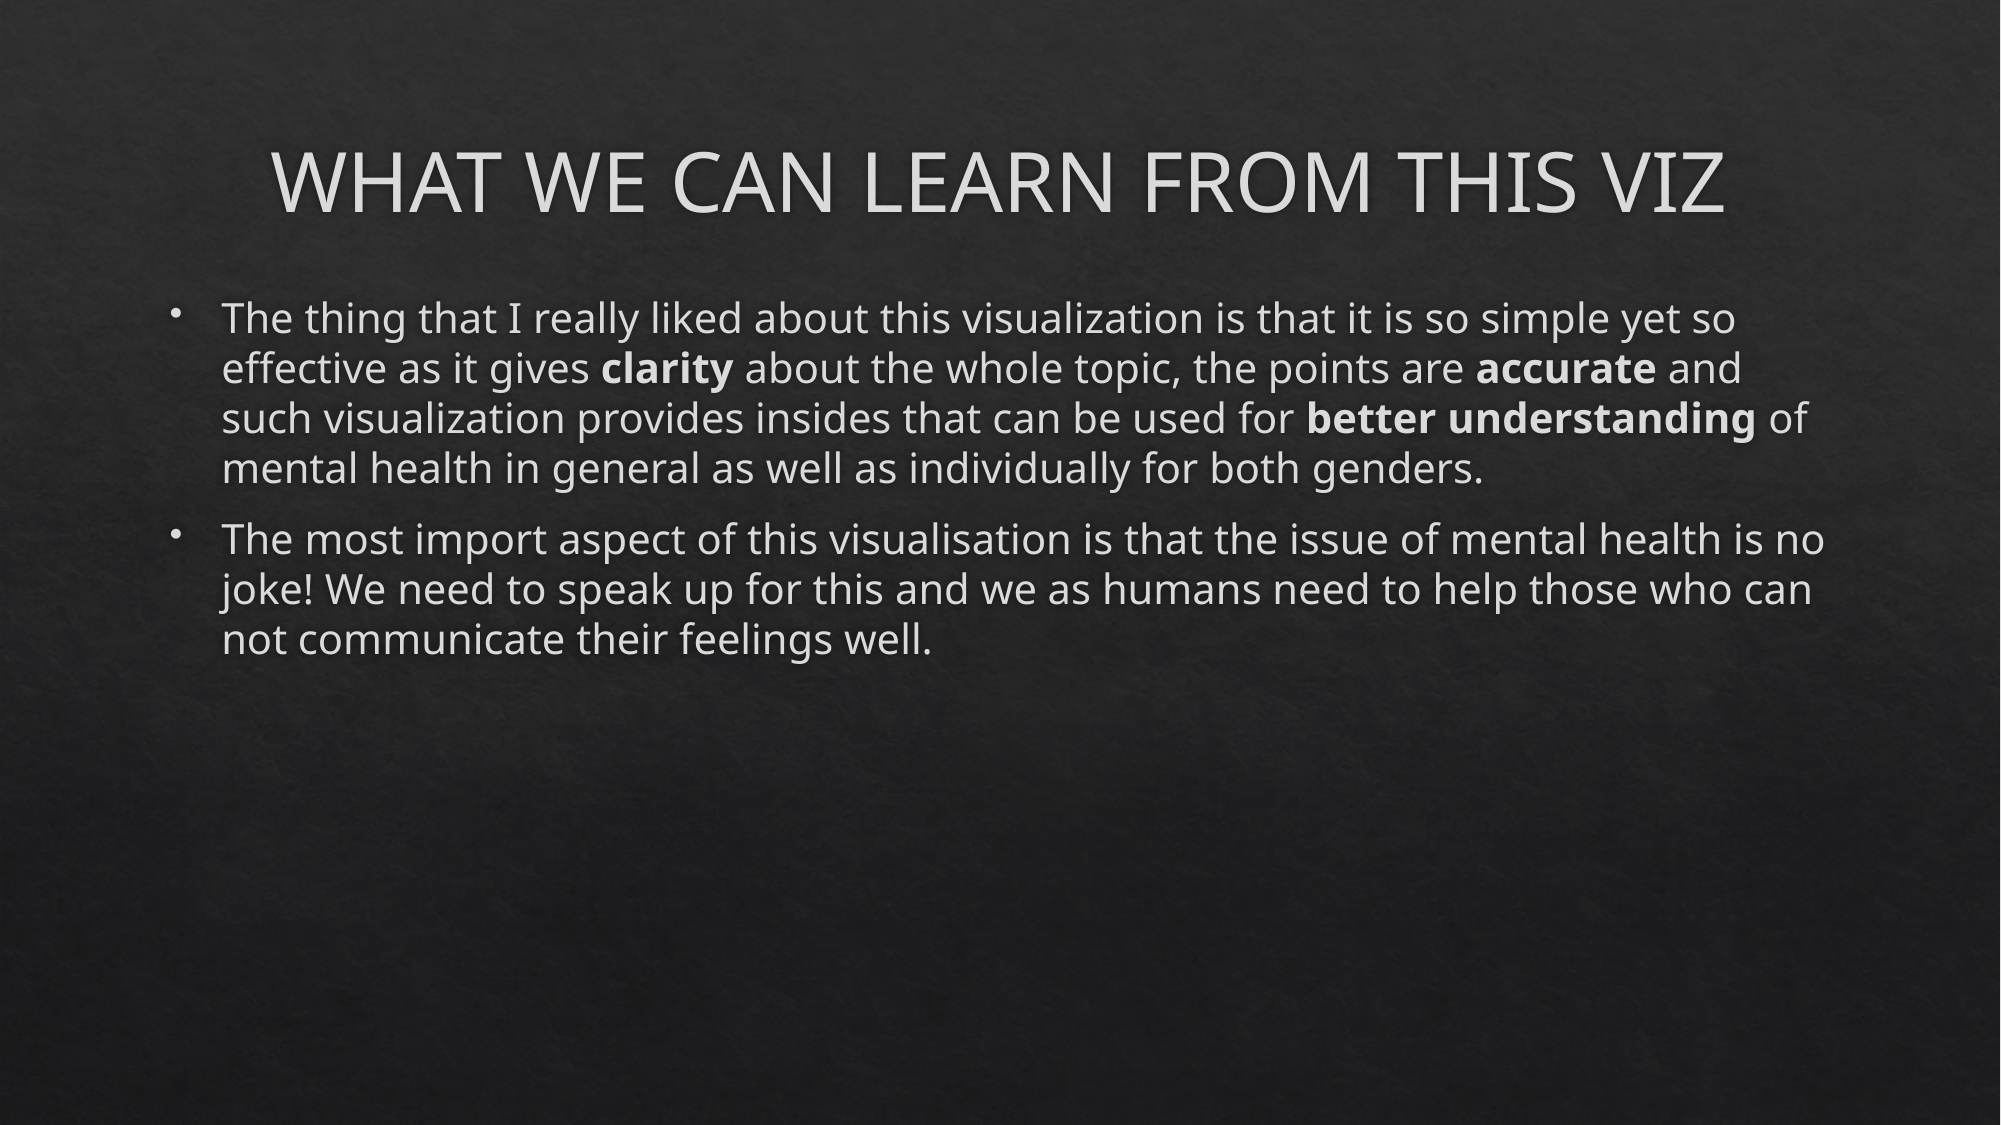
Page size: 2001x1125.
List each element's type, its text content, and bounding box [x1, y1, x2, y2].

title WHAT WE CAN LEARN FROM THIS VIZ [149, 99, 1849, 260]
list The thing that I really liked about this visualization is that it is so simple yet so effective as it gives clarity about the whole topic, the points are accurate and such visualization provides insides that can be used for better understanding of mental health in general as well as individually for both genders. The most import aspect of this visualisation is that the issue of mental health is no joke! We need to speak up for this and we as humans need to help those who can not communicate their feelings well. [149, 284, 1849, 950]
